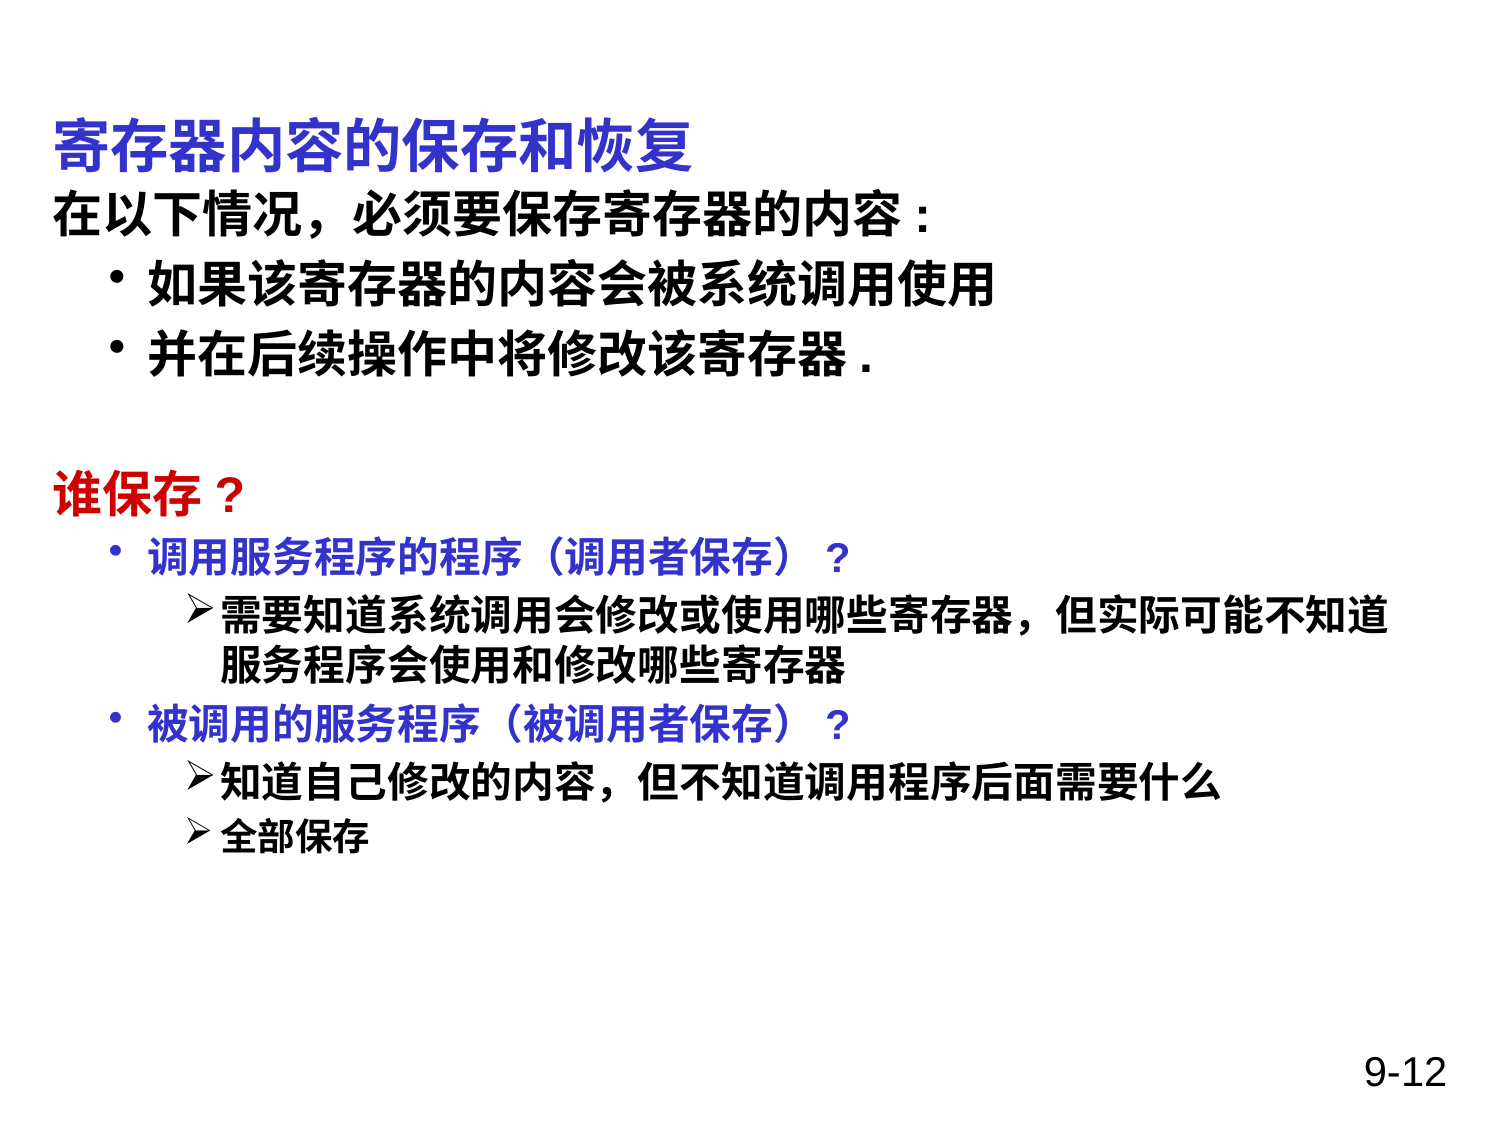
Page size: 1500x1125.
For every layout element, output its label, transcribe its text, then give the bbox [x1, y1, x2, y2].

slide_number 9- [1074, 1037, 1463, 1101]
list 在以下情况，必须要保存寄存器的内容: 如果该寄存器的内容会被系统调用使用 并在后续操作中将修改该寄存器. 谁保存? 调用服务程序的程序（调用者保存）? 需要知道系统调用会修改或使用哪些寄存器，但实际可能不知道服务程序会使用和修改哪些寄存器 被调用的服务程序（被调用者保存）? 知道自己修改的内容，但不知道调用程序后面需要什么 全部保存 [37, 174, 1413, 1076]
title 寄存器内容的保存和恢复 [37, 99, 1463, 188]
